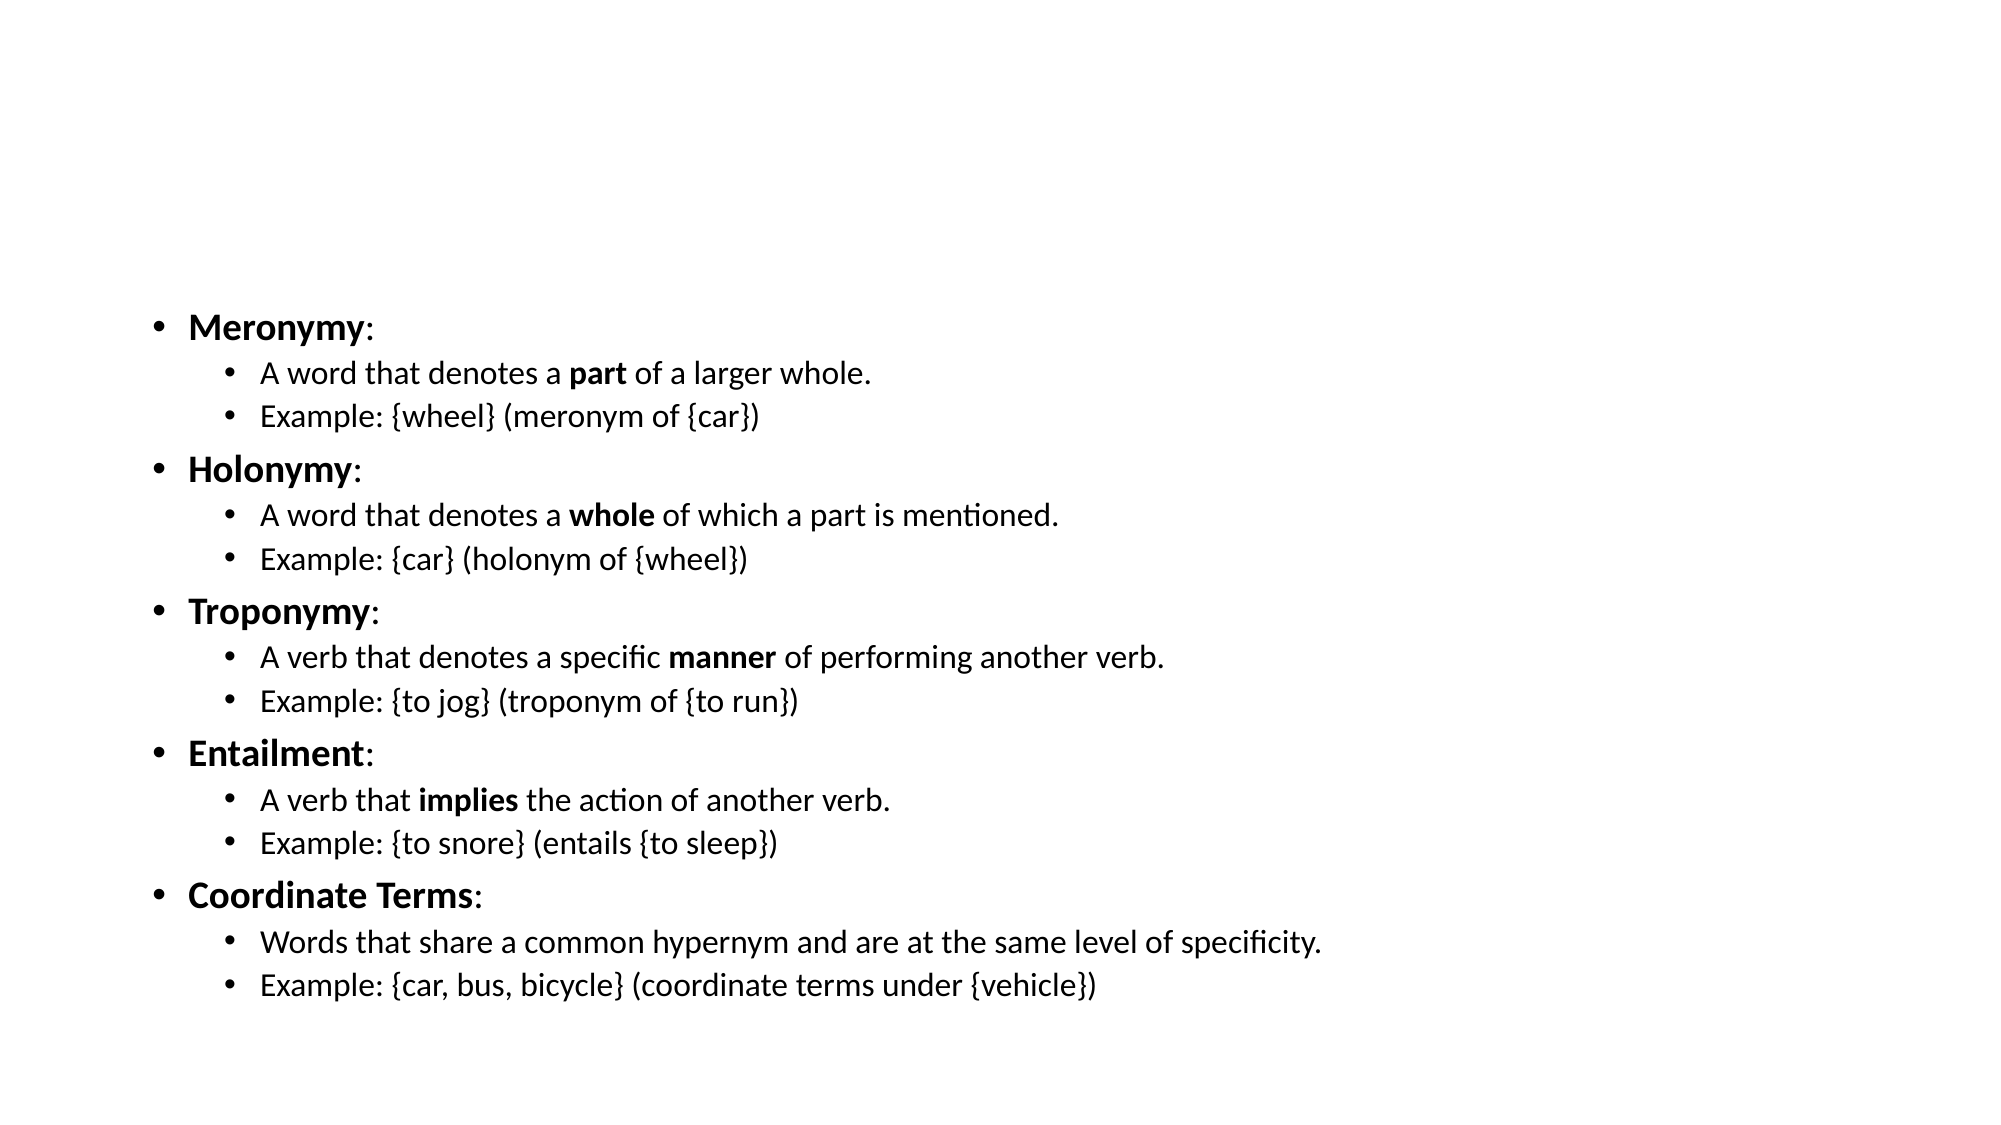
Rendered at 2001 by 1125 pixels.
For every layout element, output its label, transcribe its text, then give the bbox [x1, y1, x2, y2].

list Meronymy: A word that denotes a part of a larger whole. Example: {wheel} (meronym of {car}) Holonymy: A word that denotes a whole of which a part is mentioned. Example: {car} (holonym of {wheel}) Troponymy: A verb that denotes a specific manner of performing another verb. Example: {to jog} (troponym of {to run}) Entailment: A verb that implies the action of another verb. Example: {to snore} (entails {to sleep}) Coordinate Terms: Words that share a common hypernym and are at the same level of specificity. Example: {car, bus, bicycle} (coordinate terms under {vehicle}) [137, 299, 1863, 1014]
